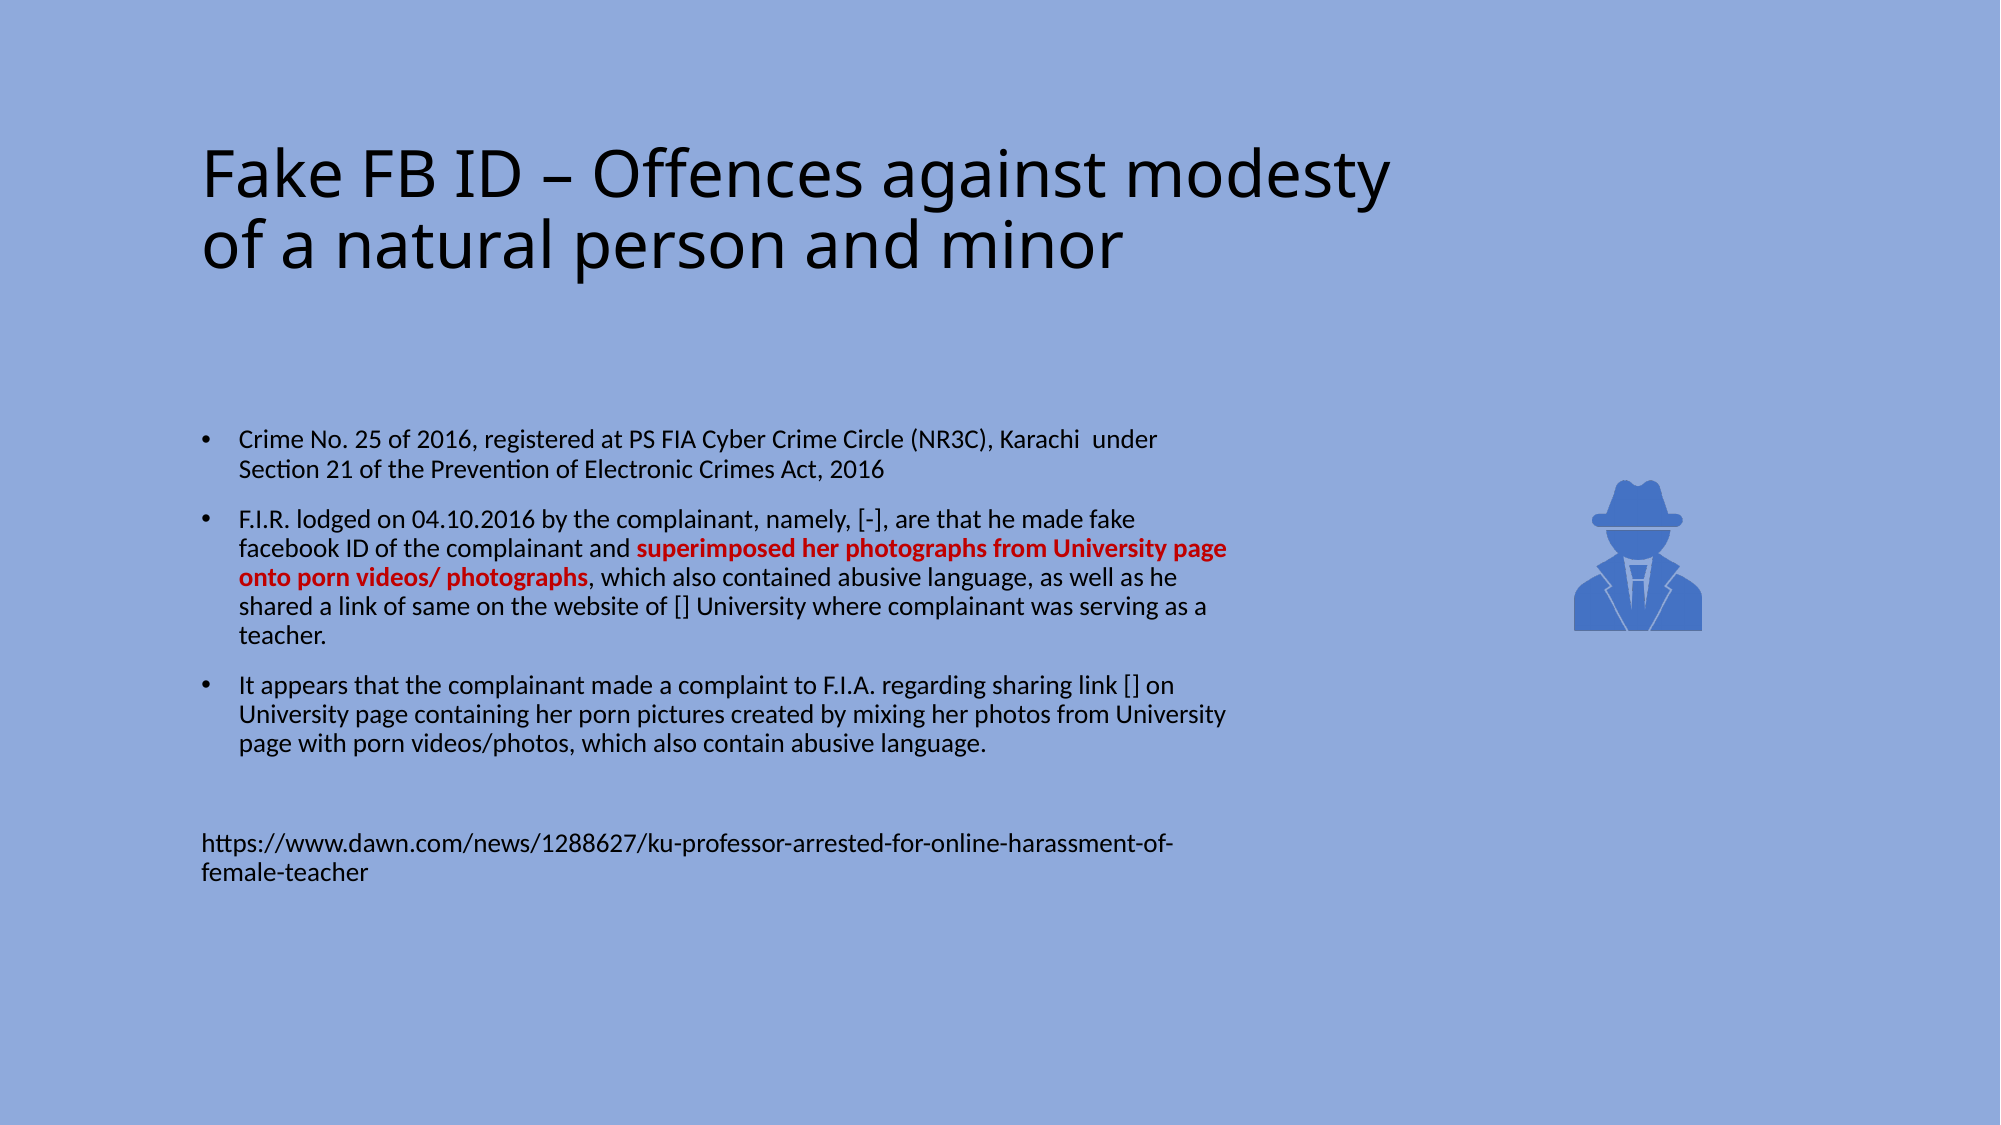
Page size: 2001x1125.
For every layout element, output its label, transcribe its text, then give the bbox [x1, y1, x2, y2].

title Fake FB ID – Offences against modesty of a natural person and minor [186, 102, 1413, 321]
picture [1544, 468, 1732, 657]
list Crime No. 25 of 2016, registered at PS FIA Cyber Crime Circle (NR3C), Karachi under Section 21 of the Prevention of Electronic Crimes Act, 2016 F.I.R. lodged on 04.10.2016 by the complainant, namely, [-], are that he made fake facebook ID of the complainant and superimposed her photographs from University page onto porn videos/ photographs, which also contained abusive language, as well as he shared a link of same on the website of [] University where complainant was serving as a teacher. It appears that the complainant made a complaint to F.I.A. regarding sharing link [] on University page containing her porn pictures created by mixing her photos from University page with porn videos/photos, which also contain abusive language. https://www.dawn.com/news/1288627/ku-professor-arrested-for-online-harassment-of-female-teacher [186, 373, 1248, 940]
